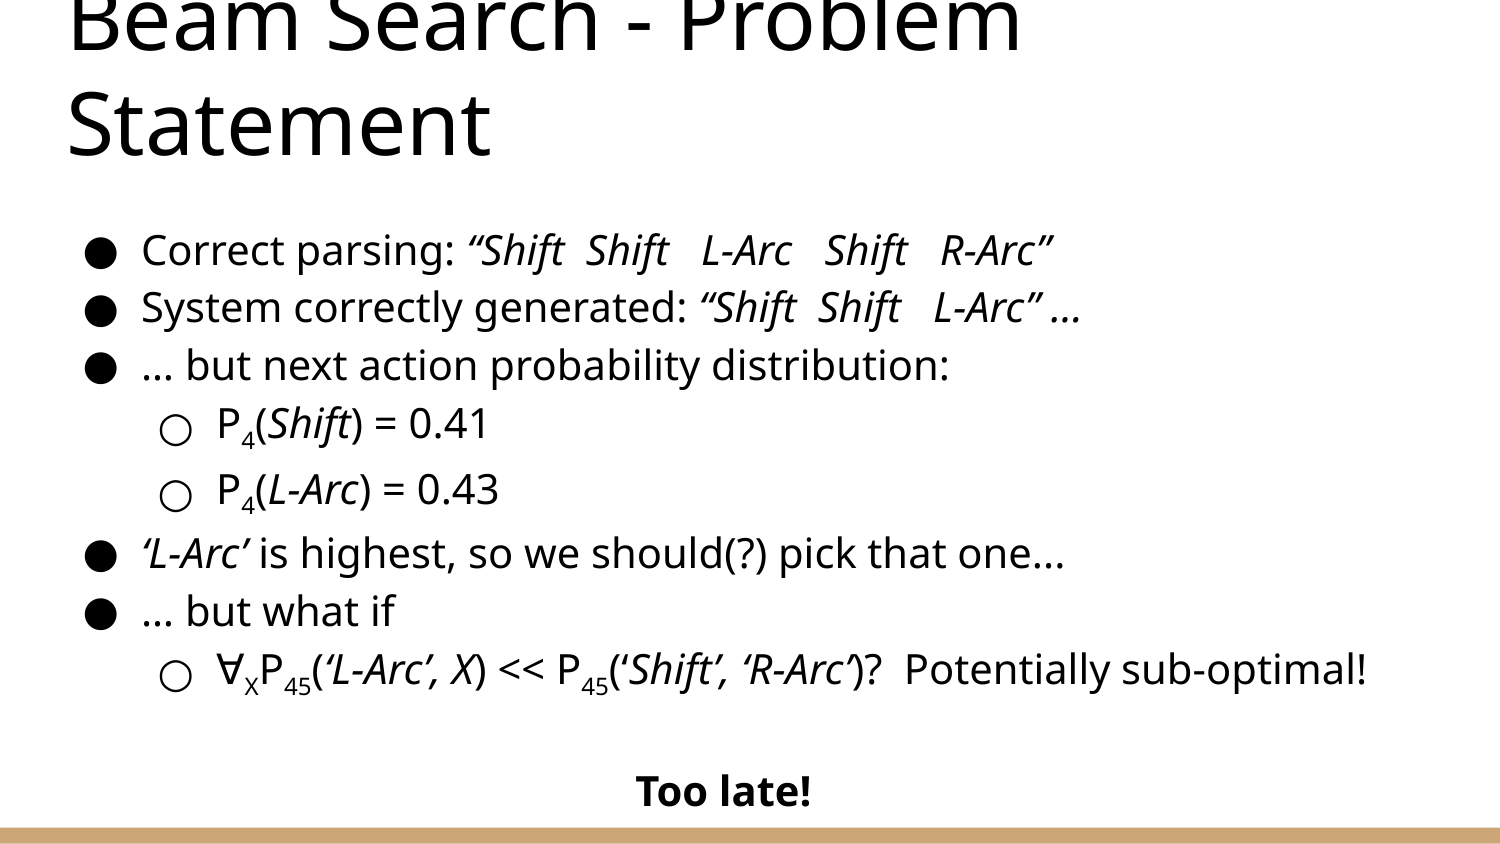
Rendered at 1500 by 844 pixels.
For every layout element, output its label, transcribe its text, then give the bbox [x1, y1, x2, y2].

list Correct parsing: “Shift Shift L-Arc Shift R-Arc” System correctly generated: “Shift Shift L-Arc” ... … but next action probability distribution: P4(Shift) = 0.41 P4(L-Arc) = 0.43 ‘L-Arc’ is highest, so we should(?) pick that one... … but what if ∀XP45(‘L-Arc’, X) << P45(‘Shift’, ‘R-Arc’)? Potentially sub-optimal! Too late! [51, 200, 1449, 752]
title Beam Search - Problem Statement [51, 51, 1449, 189]
